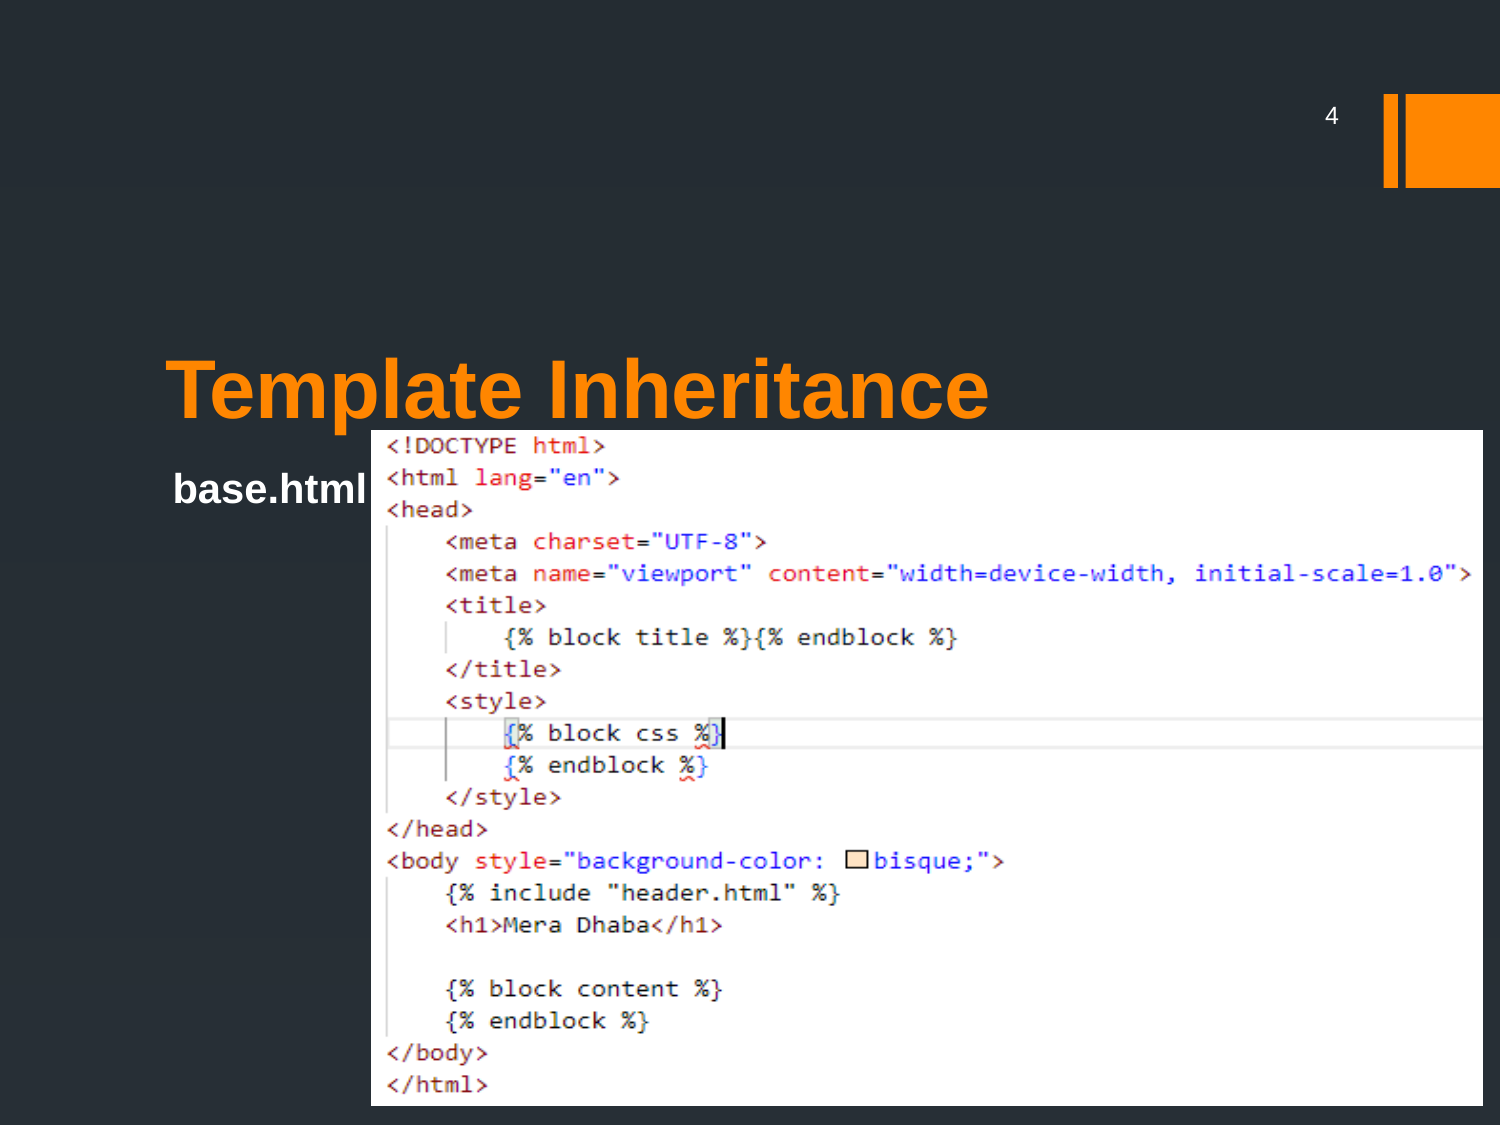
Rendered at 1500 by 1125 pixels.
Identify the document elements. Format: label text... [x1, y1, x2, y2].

slide_number 4 [1199, 90, 1355, 140]
picture [371, 430, 1483, 1107]
title Template Inheritance [150, 253, 1350, 443]
list base.html [150, 454, 366, 1035]
